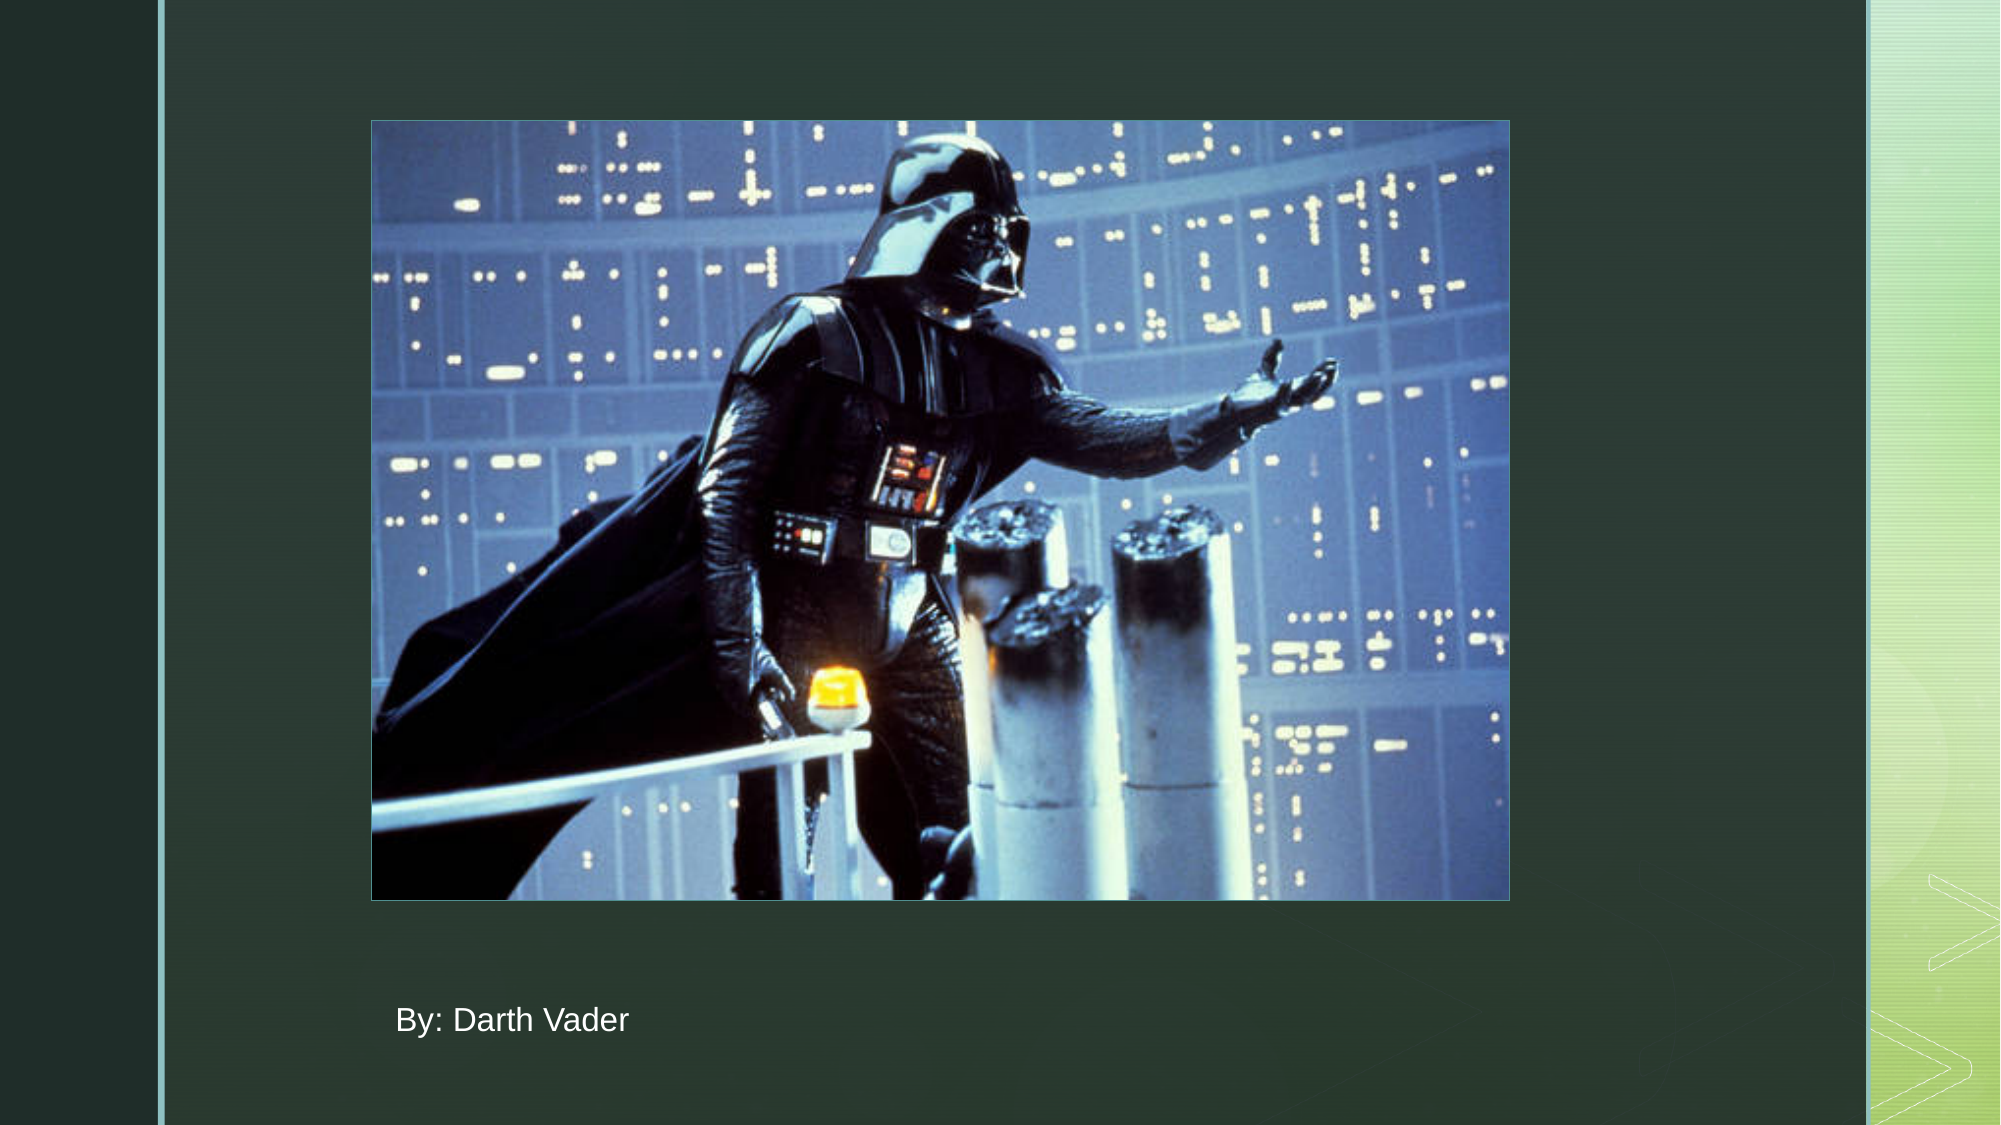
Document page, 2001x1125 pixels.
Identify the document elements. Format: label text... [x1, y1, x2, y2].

picture [1871, 0, 2001, 1125]
picture [371, 119, 1511, 901]
title By: Darth Vader [380, 918, 875, 1096]
